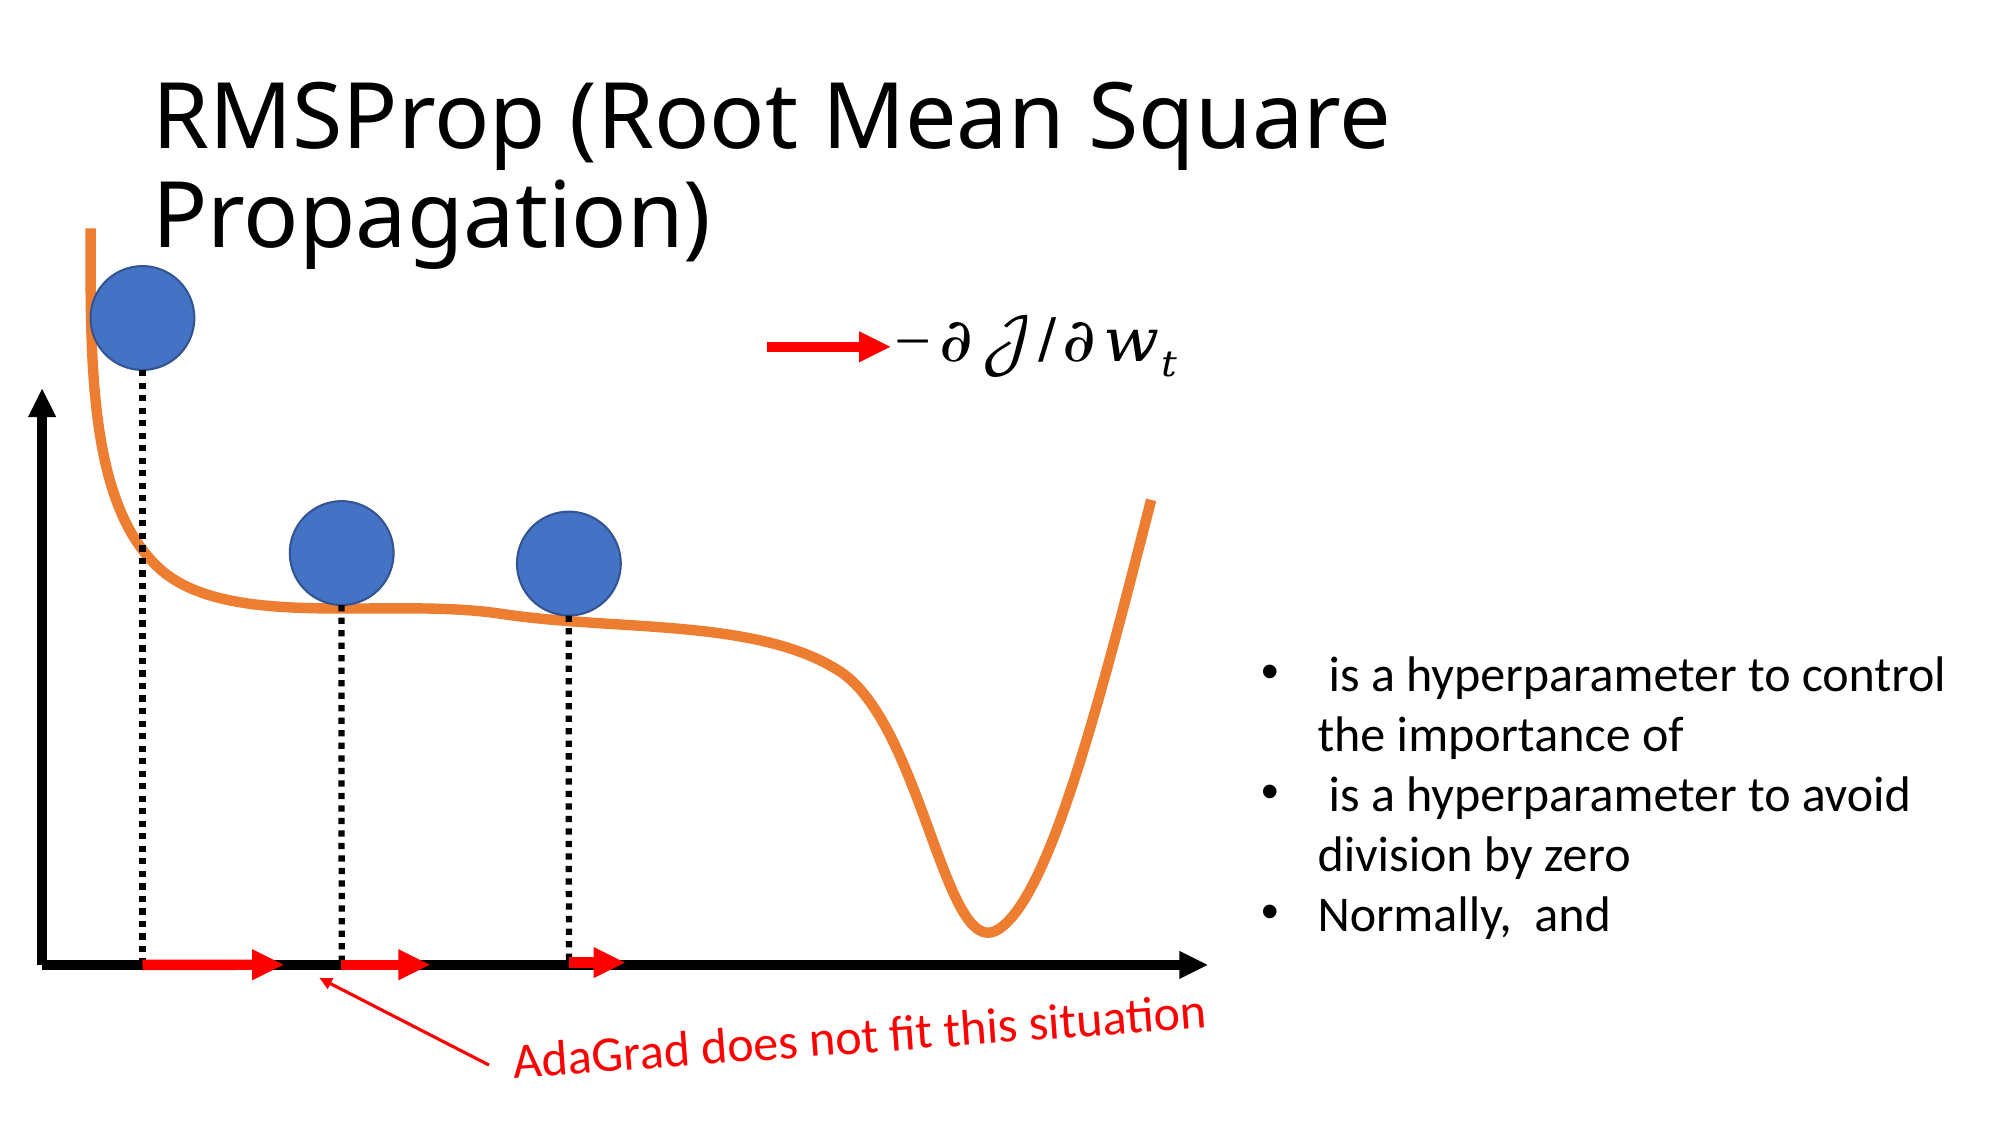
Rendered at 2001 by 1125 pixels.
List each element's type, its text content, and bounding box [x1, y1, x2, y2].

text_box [319, 977, 489, 1066]
text_box [288, 500, 395, 606]
text_box [143, 278, 1153, 934]
text_box [89, 265, 196, 371]
text_box [515, 510, 622, 617]
text_box [89, 228, 137, 310]
text_box [90, 331, 142, 547]
text_box AdaGrad does not fit this situation [451, 965, 1270, 1101]
title RMSProp (Root Mean Square Propagation) [137, 59, 1863, 278]
